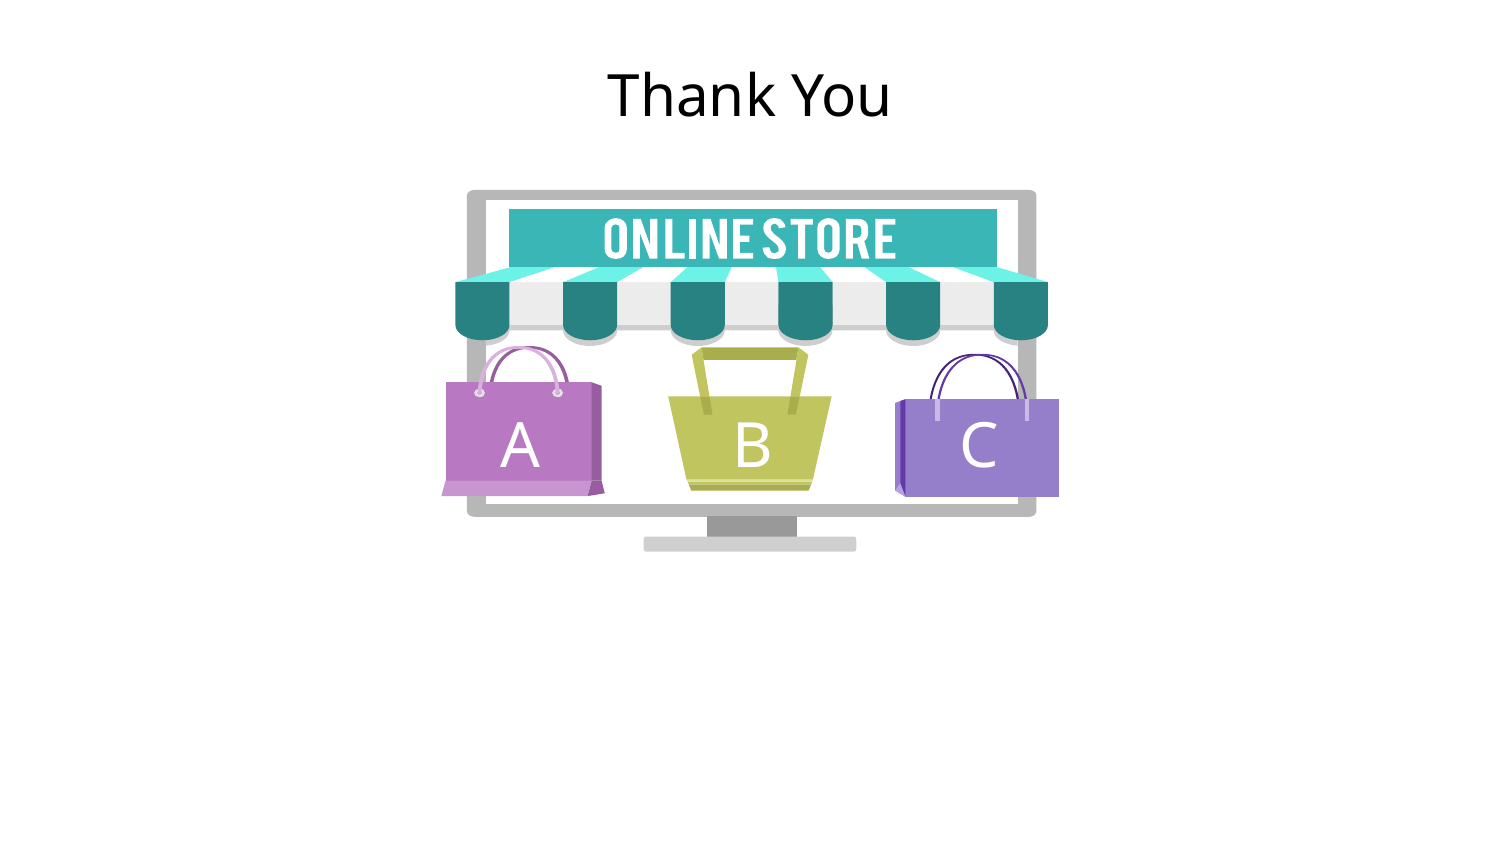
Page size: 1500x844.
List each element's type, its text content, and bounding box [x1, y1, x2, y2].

title Thank You [412, 67, 1088, 120]
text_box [441, 189, 1059, 552]
